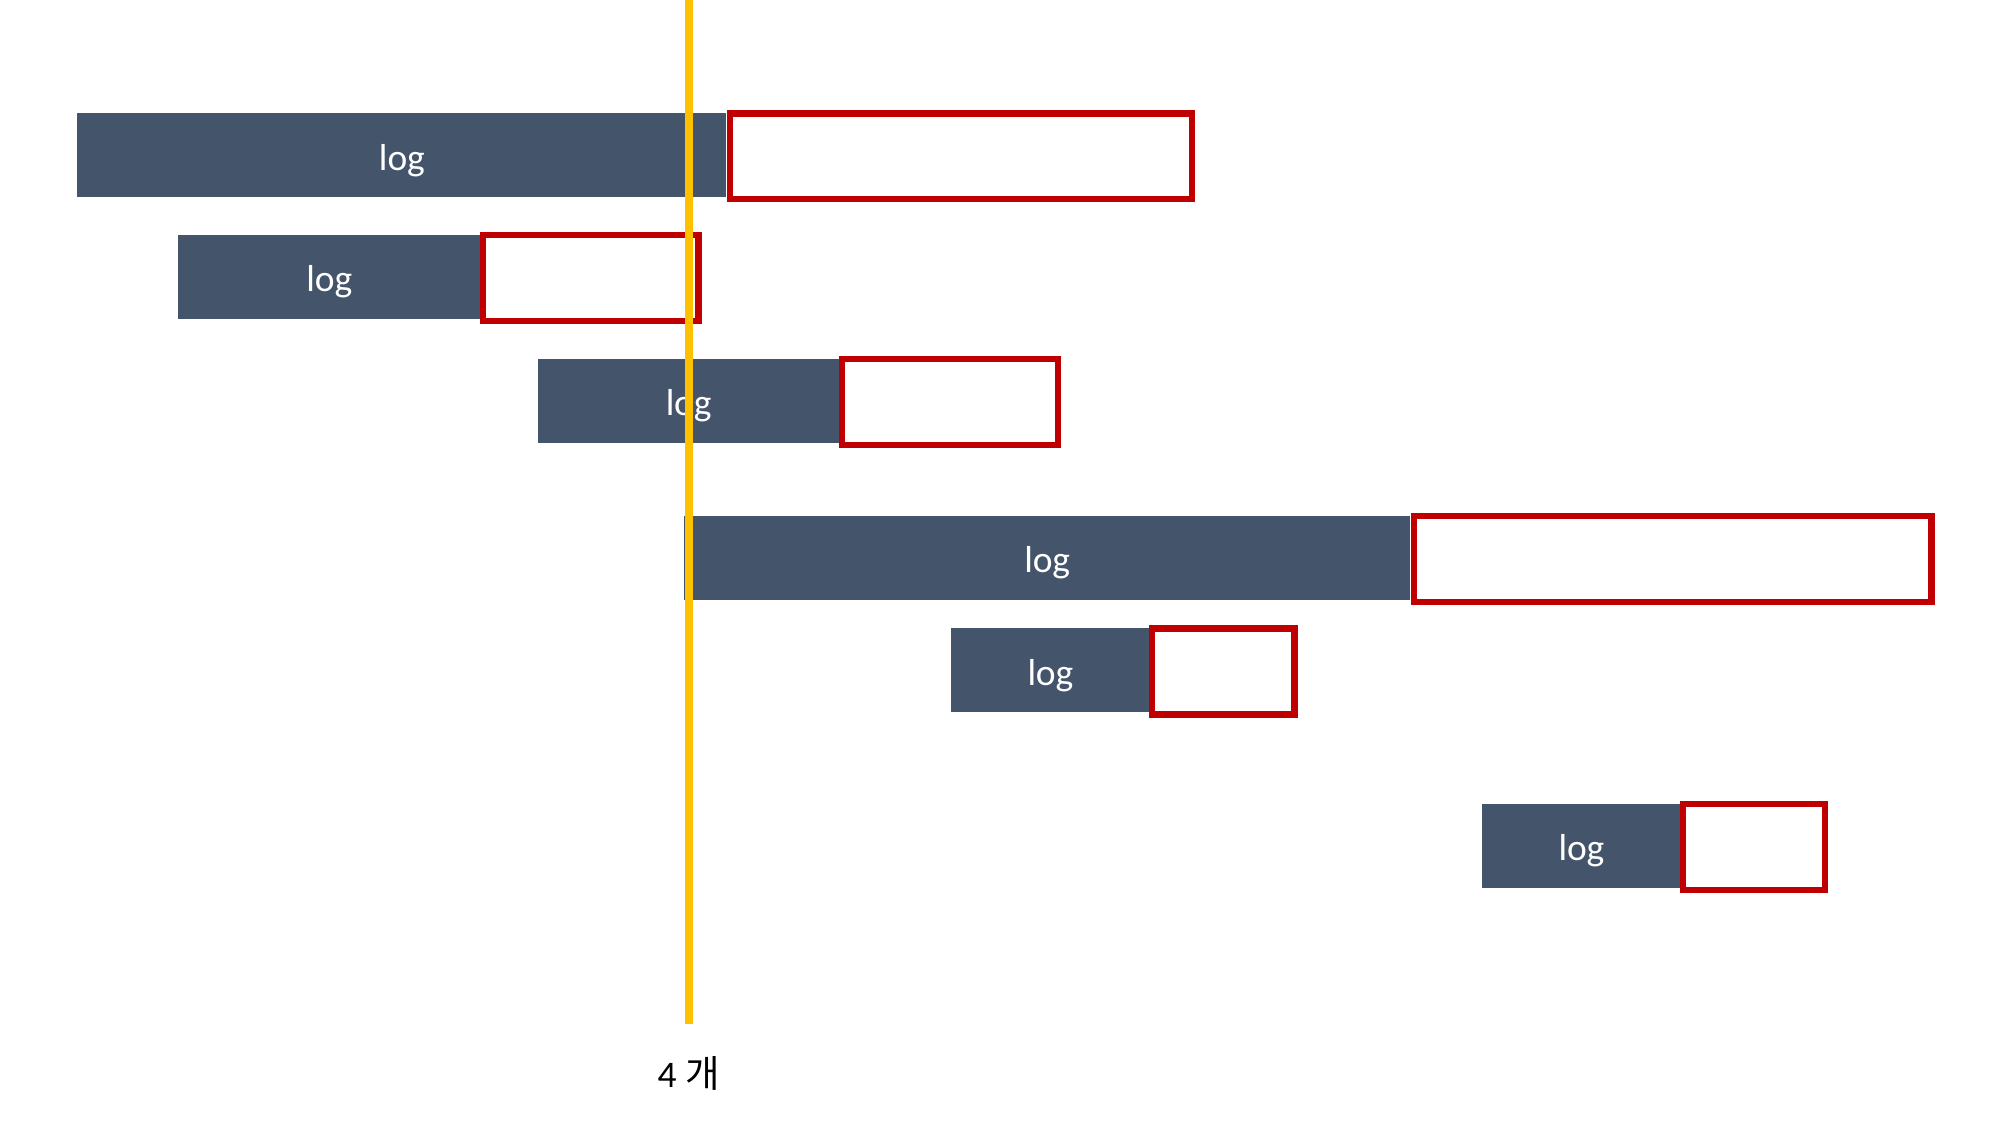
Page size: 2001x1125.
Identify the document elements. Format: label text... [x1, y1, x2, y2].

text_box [177, 233, 645, 321]
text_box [950, 627, 1295, 715]
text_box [1480, 802, 1826, 890]
text_box [733, 112, 1193, 200]
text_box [645, 0, 733, 1104]
text_box log [75, 111, 645, 199]
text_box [733, 357, 1058, 445]
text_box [733, 514, 1932, 602]
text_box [536, 357, 645, 445]
